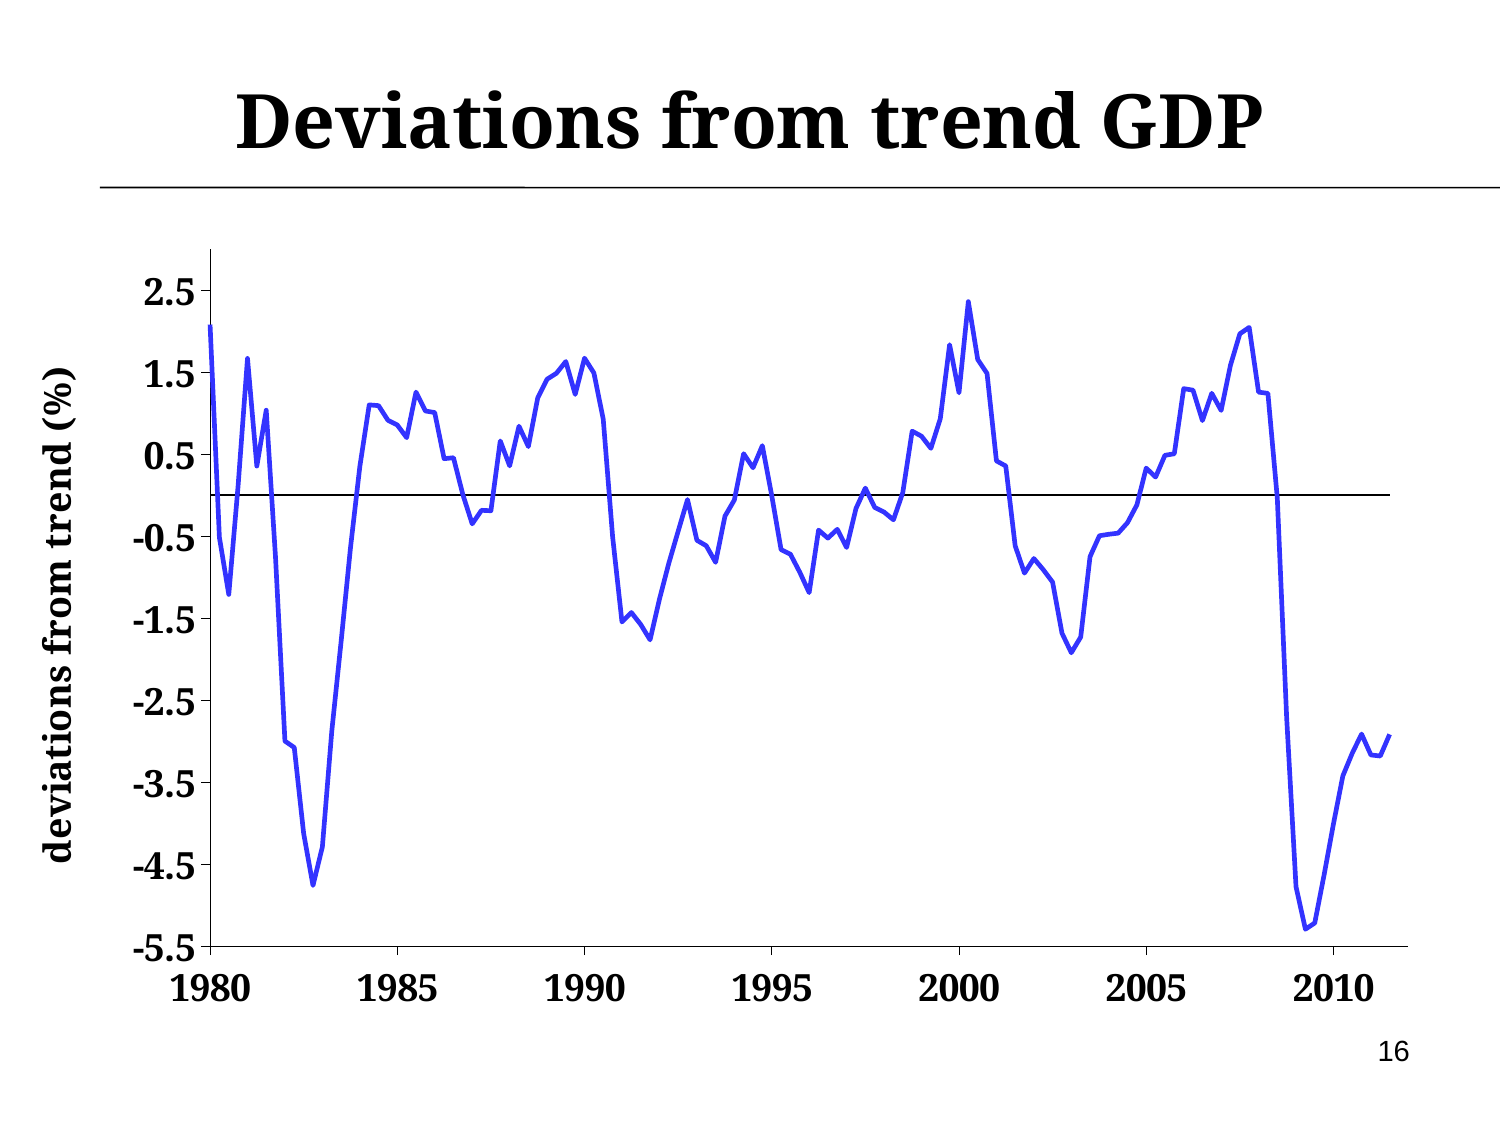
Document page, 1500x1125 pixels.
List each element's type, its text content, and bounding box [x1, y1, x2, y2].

title Deviations from trend GDP [74, 49, 1426, 177]
chart [0, 178, 1471, 1095]
